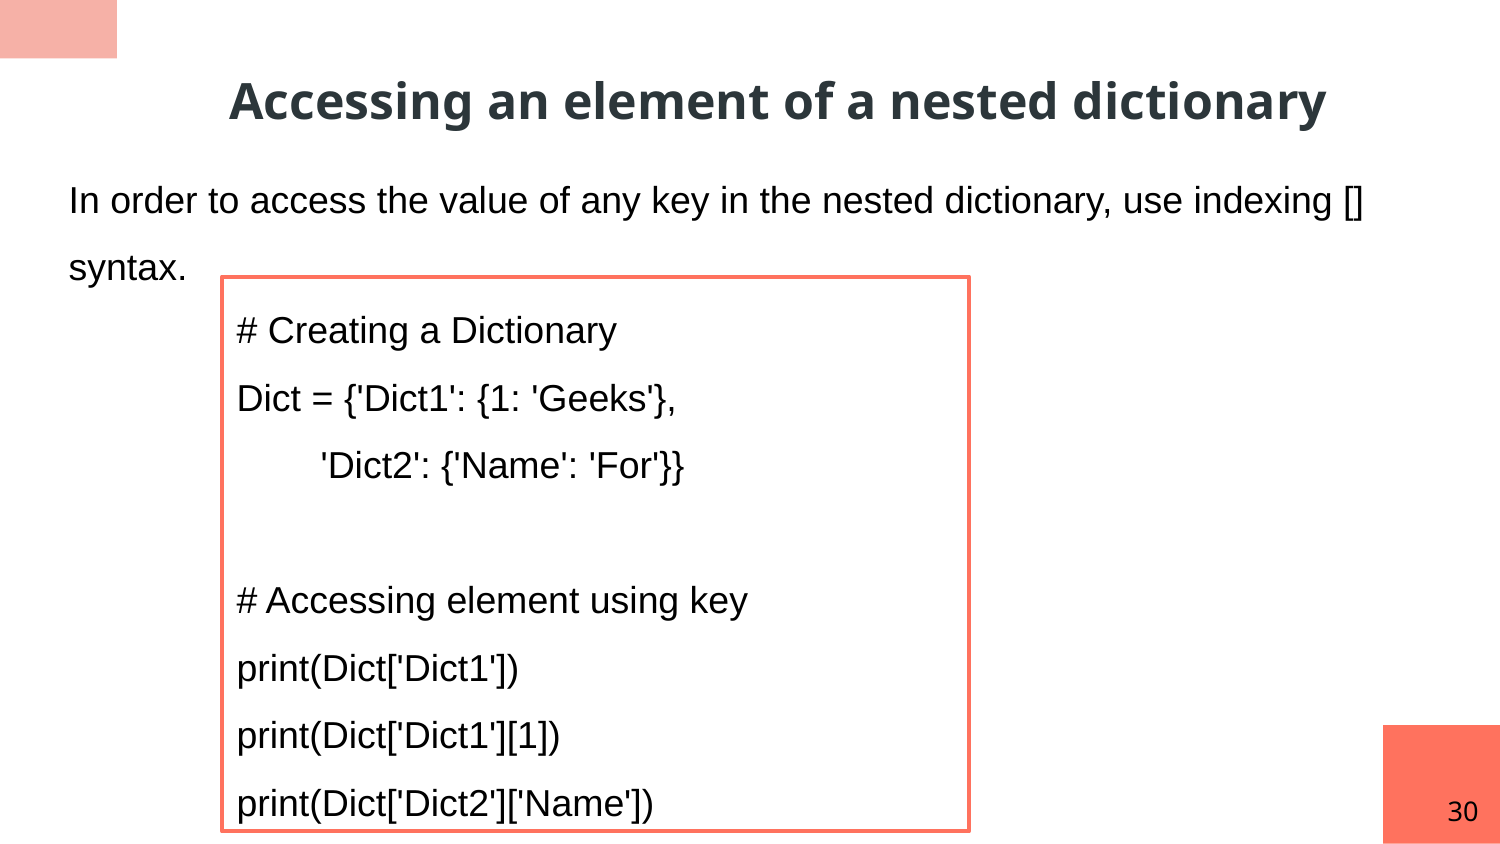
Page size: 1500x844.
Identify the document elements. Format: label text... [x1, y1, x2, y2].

slide_number 30 [1403, 779, 1494, 844]
text_box In order to access the value of any key in the nested dictionary, use indexing [] syntax. [53, 145, 1404, 296]
text_box # Creating a Dictionary Dict = {'Dict1': {1: 'Geeks'}, 'Dict2': {'Name': 'For'}} # Accessing element using key print(Dict['Dict1']) print(Dict['Dict1'][1]) print(Dict['Dict2']['Name']) [220, 275, 971, 833]
title Accessing an element of a nested dictionary [101, 33, 1456, 165]
